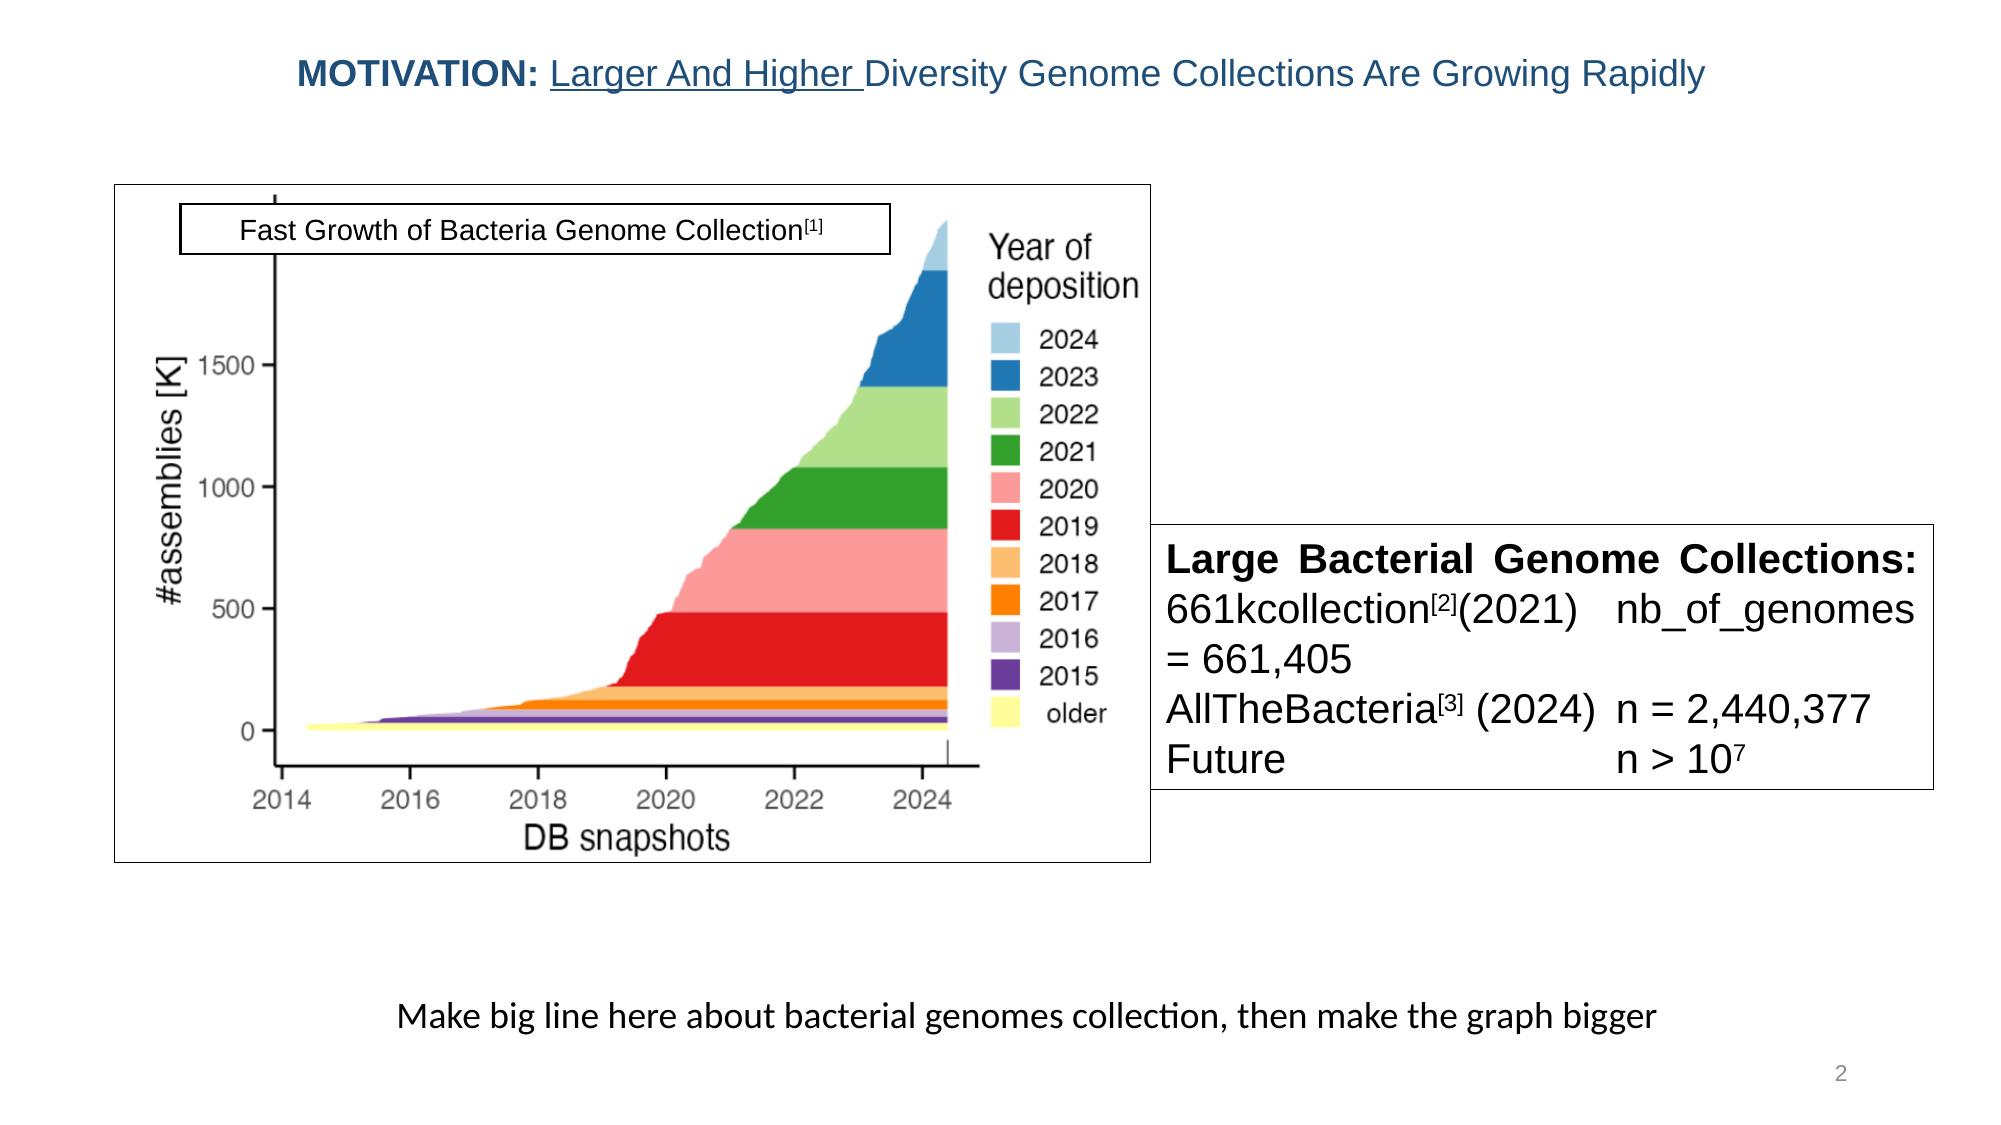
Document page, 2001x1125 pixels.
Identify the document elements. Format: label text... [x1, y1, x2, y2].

text_box MOTIVATION: Larger And Higher Diversity Genome Collections Are Growing Rapidly [281, 41, 1721, 102]
text_box Make big line here about bacterial genomes collection, then make the graph bigger [381, 983, 1674, 1044]
slide_number 2 [1412, 1042, 1863, 1103]
text_box Large Bacterial Genome Collections: 661kcollection[2](2021) nb_of_genomes = 661,405 AllTheBacteria[3] (2024) n = 2,440,377 Future n > 107 [1152, 524, 1934, 790]
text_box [114, 184, 1152, 863]
